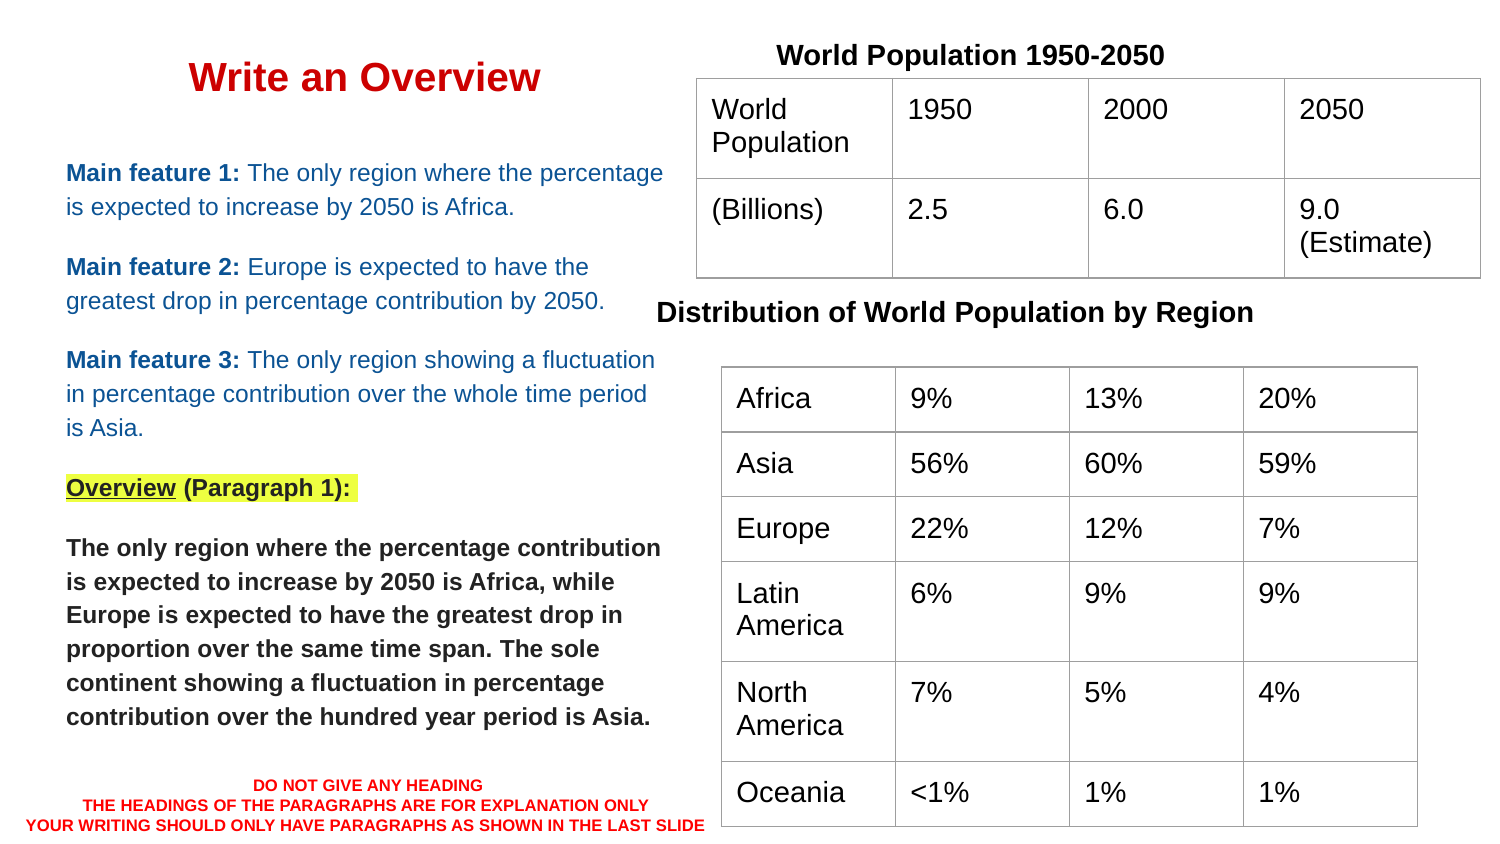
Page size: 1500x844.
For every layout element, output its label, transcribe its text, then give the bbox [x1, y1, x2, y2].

table_cell 6.0 [1089, 179, 1284, 277]
table_cell 22% [896, 497, 1069, 561]
table_cell Oceania [771, 762, 895, 826]
text_box DO NOT GIVE ANY HEADING THE HEADINGS OF THE PARAGRAPHS ARE FOR EXPLANATION ONLY YOUR WRITING SHOULD ONLY HAVE PARAGRAPHS AS SHOWN IN THE LAST SLIDE [0, 747, 771, 842]
table_cell Latin America [722, 562, 895, 661]
table_cell 9.0 (Estimate) [1285, 179, 1480, 277]
table_cell 9% [1244, 562, 1417, 661]
table_cell 12% [1070, 497, 1243, 561]
table_cell Asia [722, 433, 895, 496]
table_header 9% [896, 368, 1069, 431]
text_box Distribution of World Population by Region [641, 278, 1291, 344]
table_cell Europe [722, 497, 895, 561]
table_header 13% [1070, 368, 1243, 431]
table_cell 56% [896, 433, 1069, 496]
table_cell 1% [1244, 762, 1417, 826]
table_cell 7% [1244, 497, 1417, 561]
table_header 1950 [893, 79, 1088, 178]
table_cell (Billions) [697, 179, 892, 277]
table_cell North America [722, 662, 895, 761]
table_header World Population [697, 79, 892, 178]
table_header 2050 [1285, 79, 1480, 178]
table_cell 1% [1070, 762, 1243, 826]
table_cell 4% [1244, 662, 1417, 761]
title Write an Overview [51, 21, 686, 137]
table_cell 6% [896, 562, 1069, 661]
table_header Africa [722, 368, 895, 431]
table_cell 7% [896, 662, 1069, 761]
table_cell 2.5 [893, 179, 1088, 277]
table_header 20% [1244, 368, 1417, 431]
text_box World Population 1950-2050 [761, 21, 1205, 78]
table_cell 59% [1244, 433, 1417, 496]
table_header 2000 [1089, 79, 1284, 178]
table_cell 9% [1070, 562, 1243, 661]
table_cell <1% [896, 762, 1069, 826]
table_cell 5% [1070, 662, 1243, 761]
table_cell 60% [1070, 433, 1243, 496]
list Main feature 1: The only region where the percentage is expected to increase by 2050 is Africa. Main feature 2: Europe is expected to have the greatest drop in percentage contribution by 2050. Main feature 3: The only region showing a fluctuation in percentage contribution over the whole time period is Asia. Overview (Paragraph 1): The only region where the percentage contribution is expected to increase by 2050 is Africa, while Europe is expected to have the greatest drop in proportion over the same time span. The sole continent showing a fluctuation in percentage contribution over the hundred year period is Asia. [51, 137, 686, 747]
